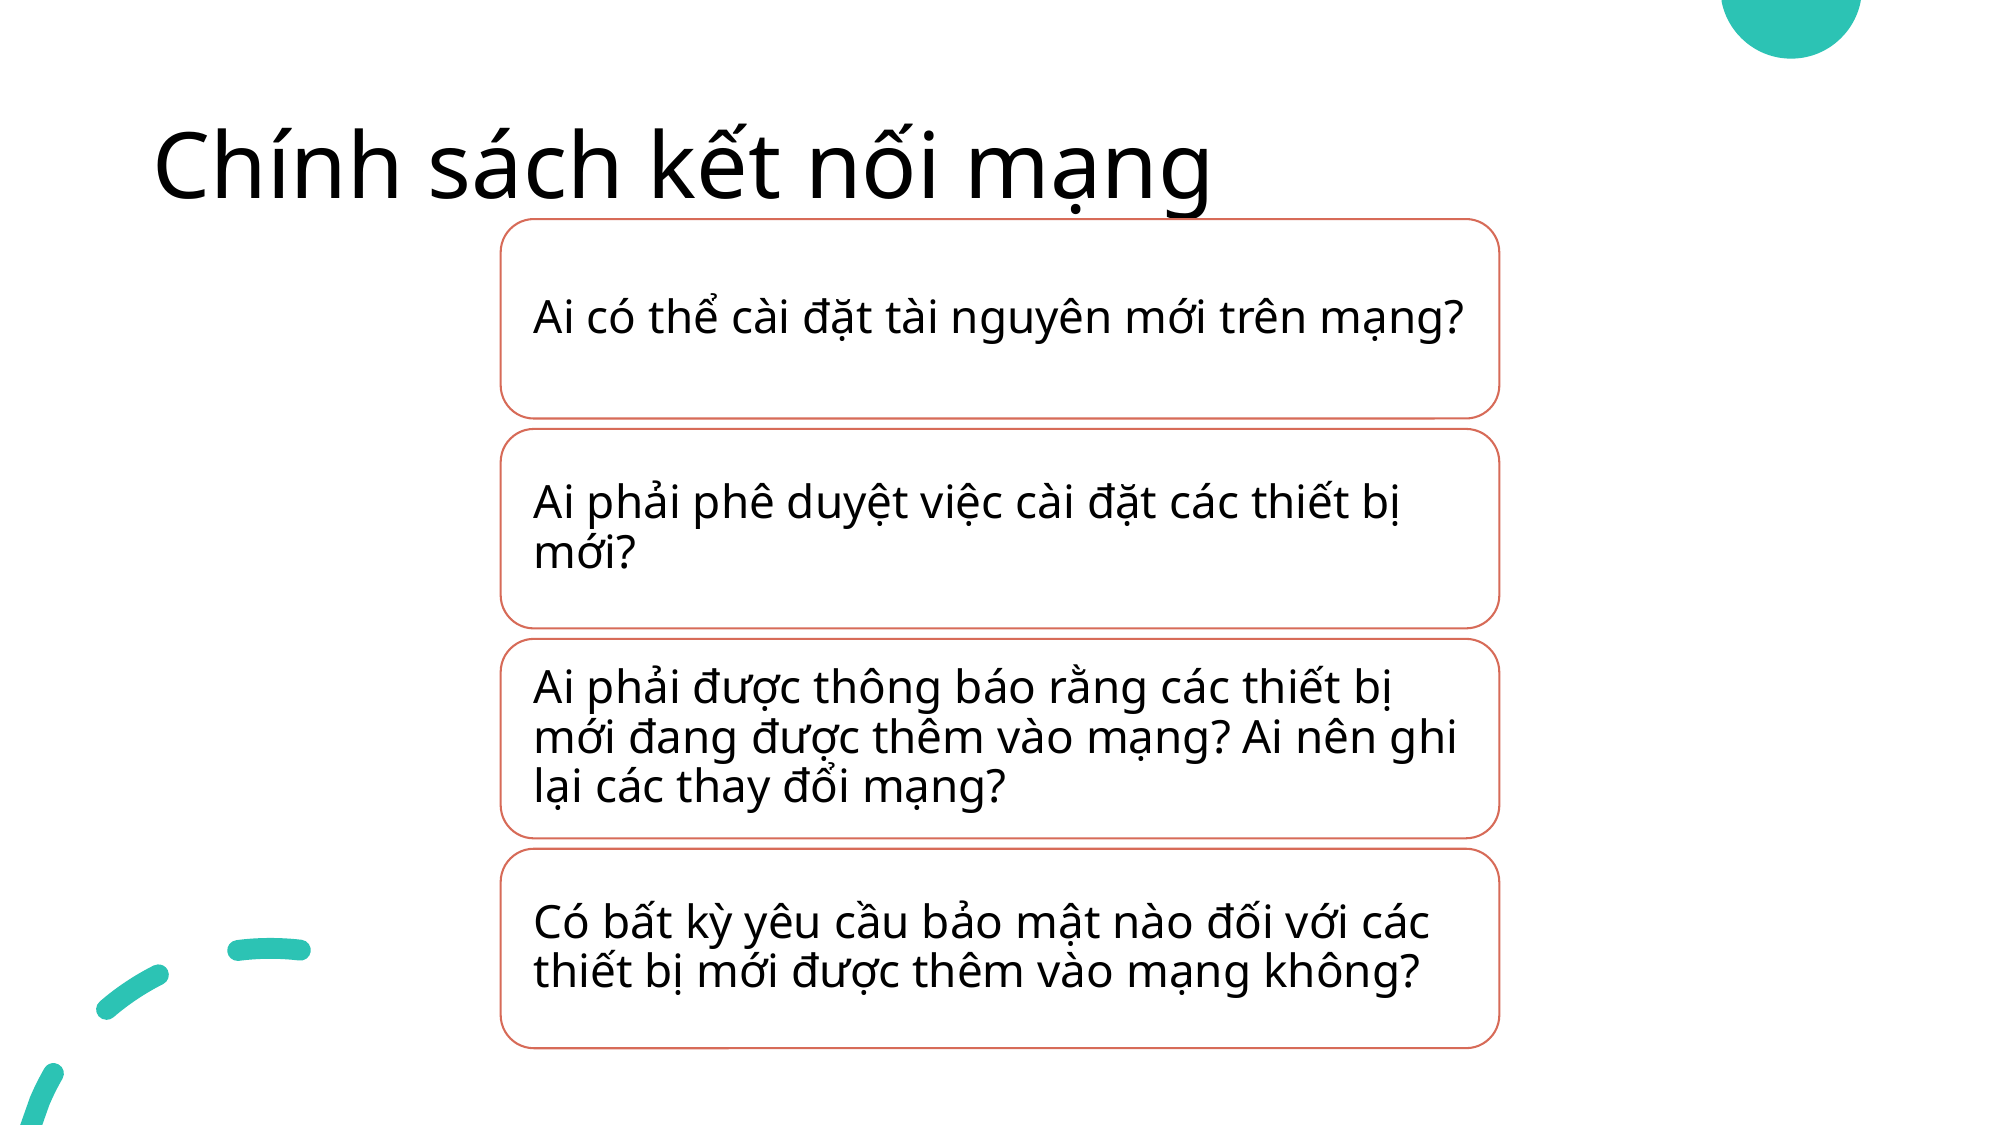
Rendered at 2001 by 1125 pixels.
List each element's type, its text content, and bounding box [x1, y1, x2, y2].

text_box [500, 202, 1500, 1066]
title Chính sách kết nối mạng [137, 59, 1863, 278]
